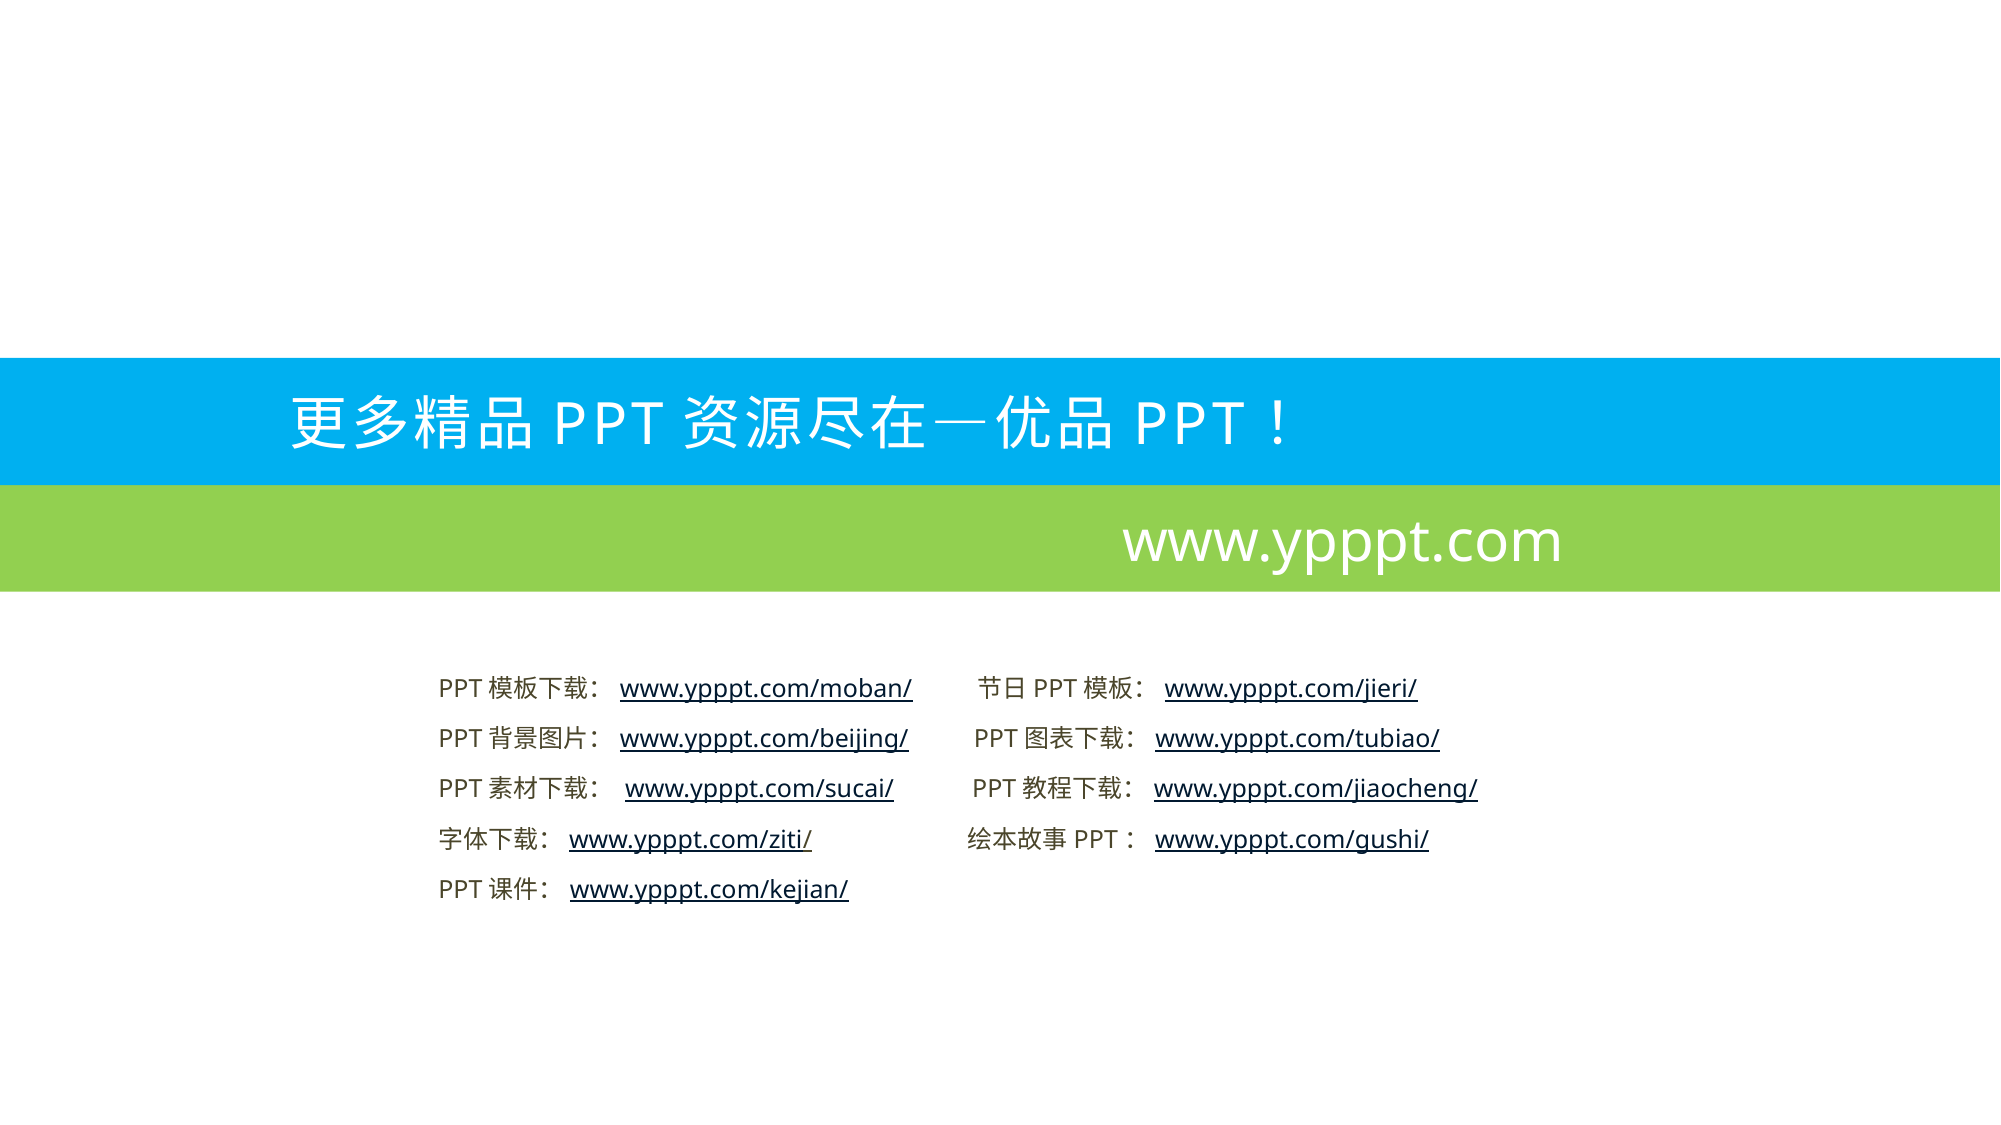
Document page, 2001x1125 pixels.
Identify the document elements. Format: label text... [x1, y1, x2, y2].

text_box PPT模板下载：www.ypppt.com/moban/ 节日PPT模板：www.ypppt.com/jieri/ PPT背景图片：www.ypppt.com/beijing/ PPT图表下载：www.ypppt.com/tubiao/ PPT素材下载： www.ypppt.com/sucai/ PPT教程下载：www.ypppt.com/jiaocheng/ 字体下载：www.ypppt.com/ziti/ 绘本故事PPT：www.ypppt.com/gushi/ PPT课件：www.ypppt.com/kejian/ [423, 643, 1557, 921]
text_box www.ypppt.com [0, 486, 2000, 593]
text_box 更多精品PPT资源尽在—优品PPT！ [0, 357, 2000, 486]
